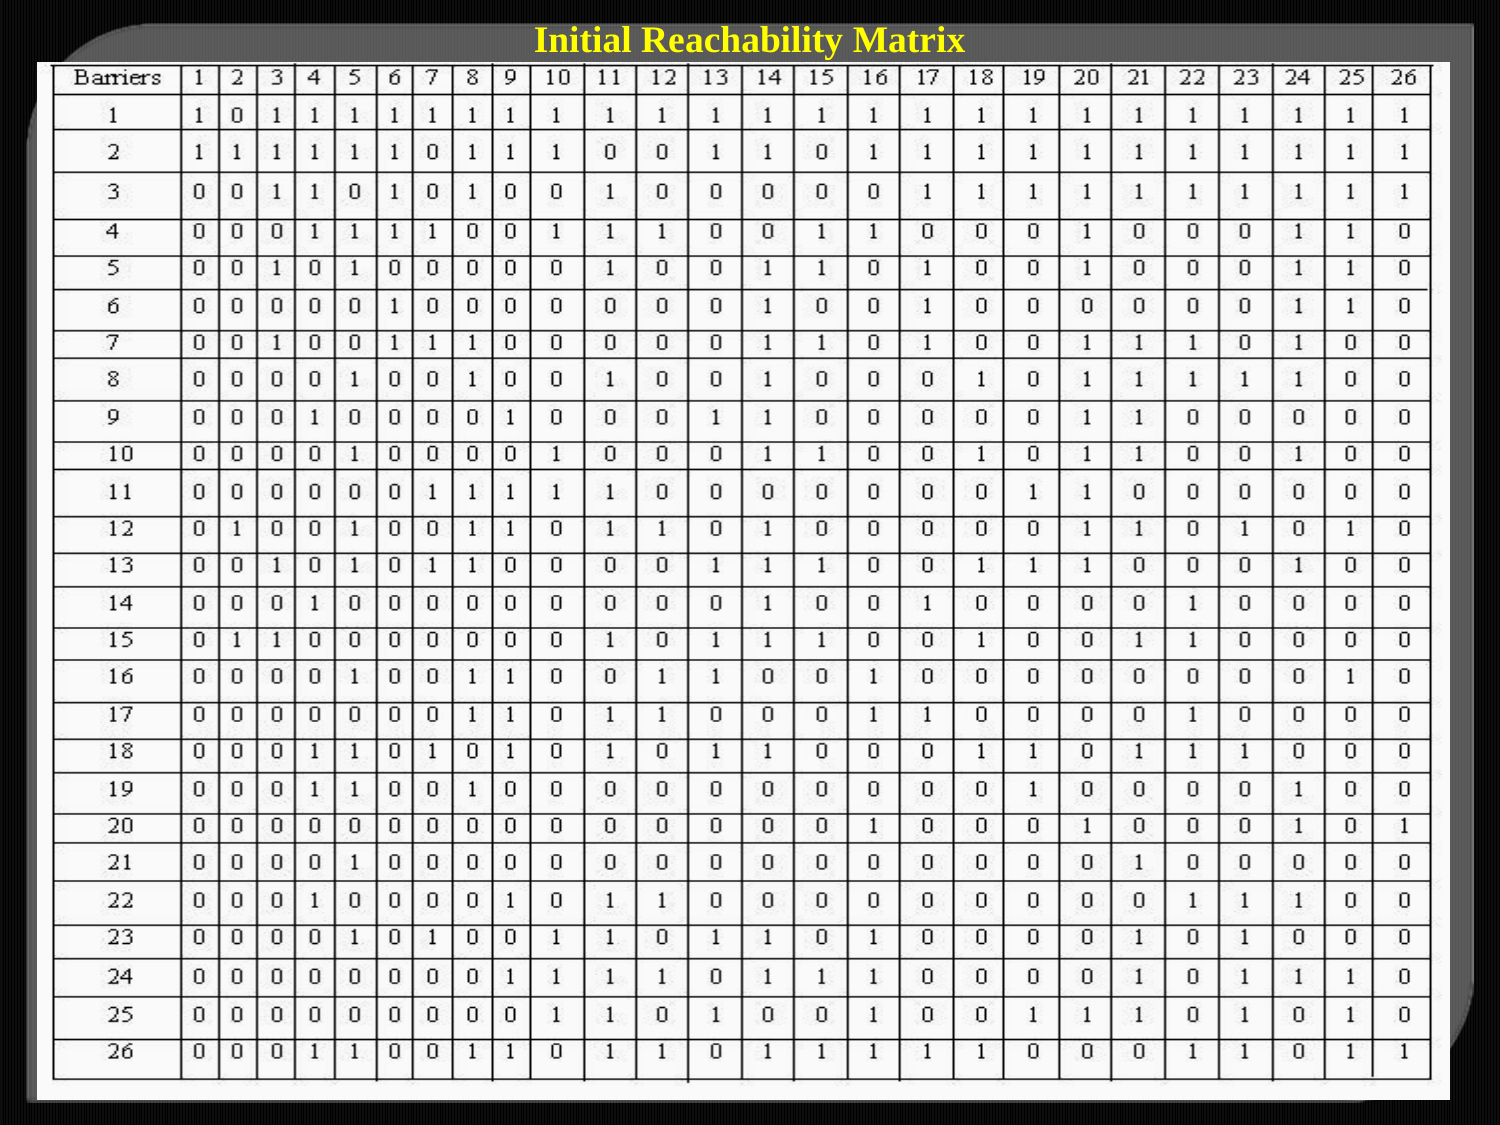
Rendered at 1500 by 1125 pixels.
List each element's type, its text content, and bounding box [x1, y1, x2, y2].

text_box Initial Reachability Matrix [518, 7, 982, 51]
picture [37, 62, 1450, 1101]
